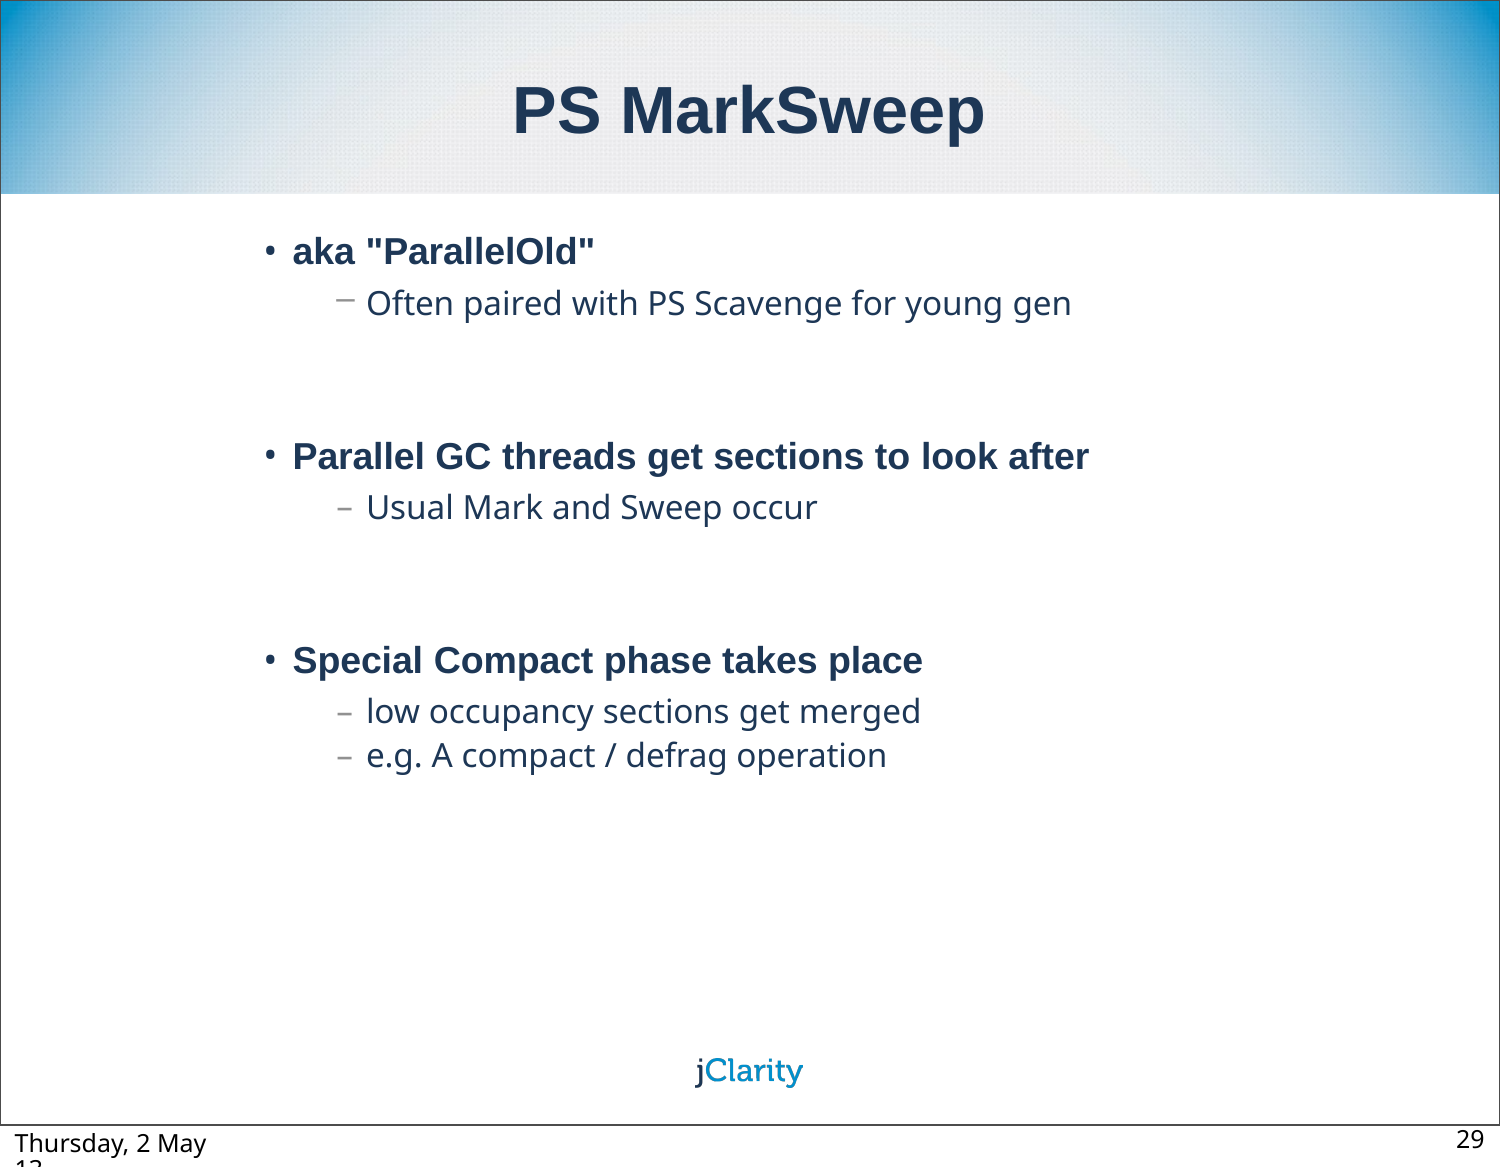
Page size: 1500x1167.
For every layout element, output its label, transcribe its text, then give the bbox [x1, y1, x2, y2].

footer Thursday, 2 May 13 [12, 1130, 240, 1167]
slide_number 29 [1449, 1130, 1492, 1167]
text_box [0, 0, 1500, 1125]
